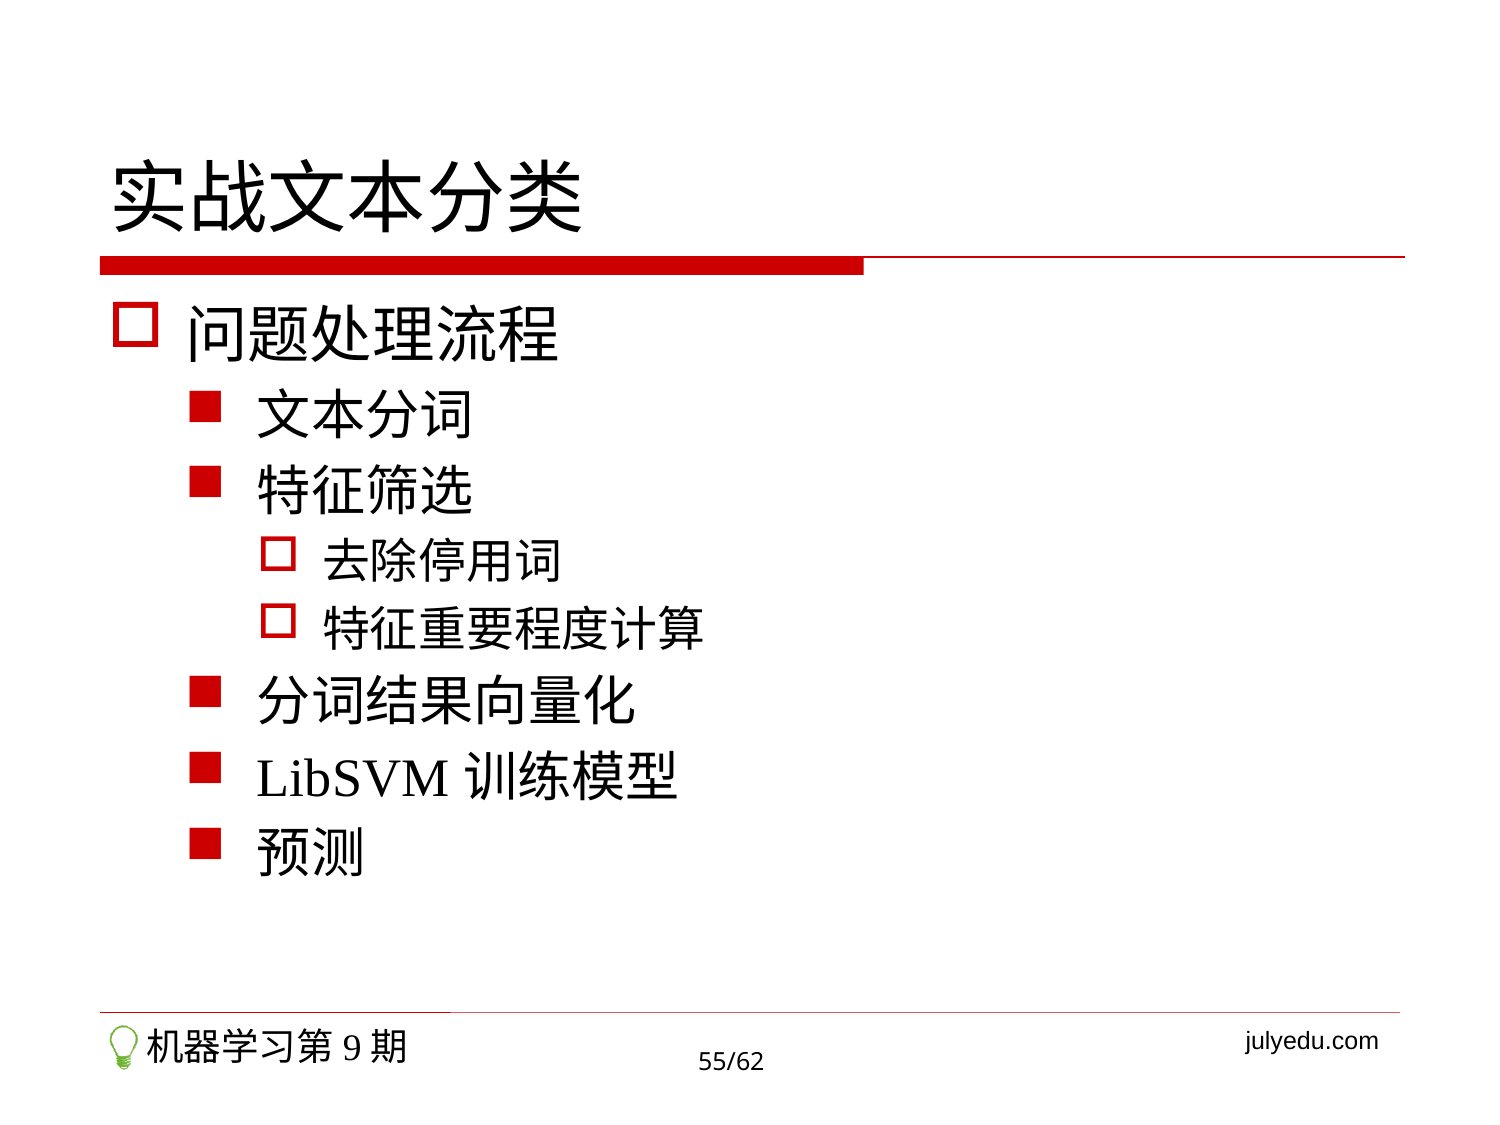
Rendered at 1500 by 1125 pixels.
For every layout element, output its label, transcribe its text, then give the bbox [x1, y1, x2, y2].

title 实战文本分类 [94, 50, 1407, 250]
picture [100, 1023, 146, 1071]
list 问题处理流程 文本分词 特征筛选 去除停用词 特征重要程度计算 分词结果向量化 LibSVM训练模型 预测 [92, 287, 1406, 988]
